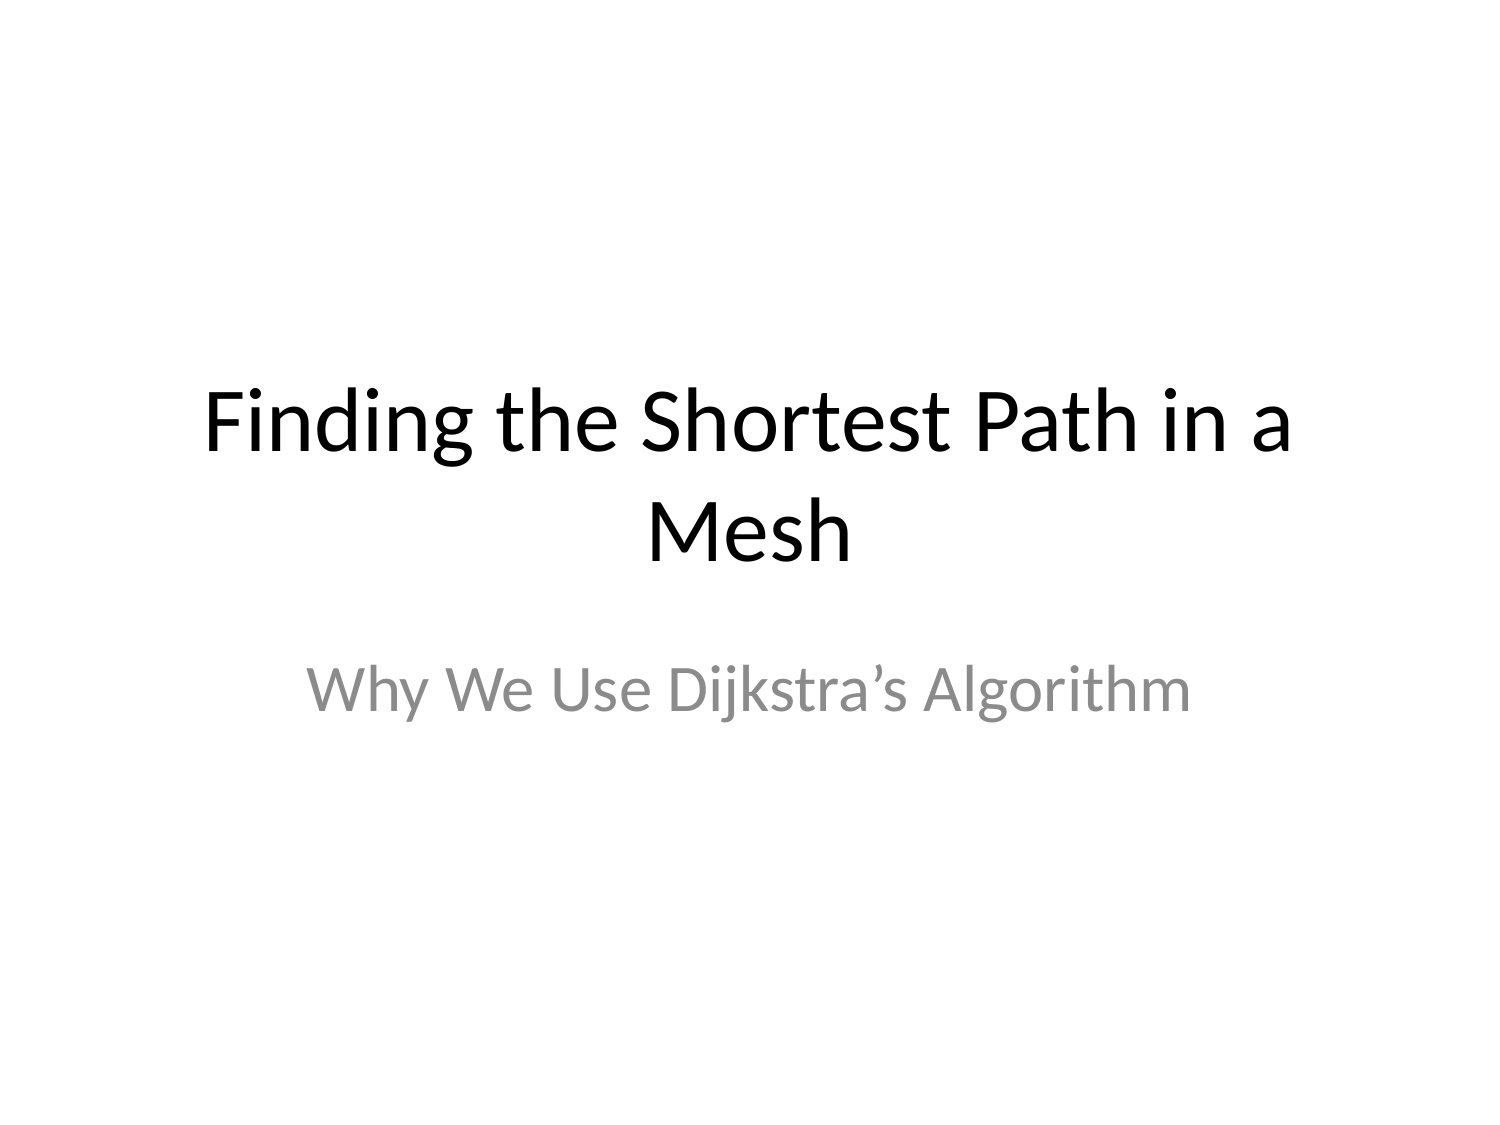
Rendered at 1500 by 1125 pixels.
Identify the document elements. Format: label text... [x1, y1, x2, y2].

title Finding the Shortest Path in a Mesh [112, 349, 1388, 591]
subtitle Why We Use Dijkstra’s Algorithm [225, 637, 1275, 925]
